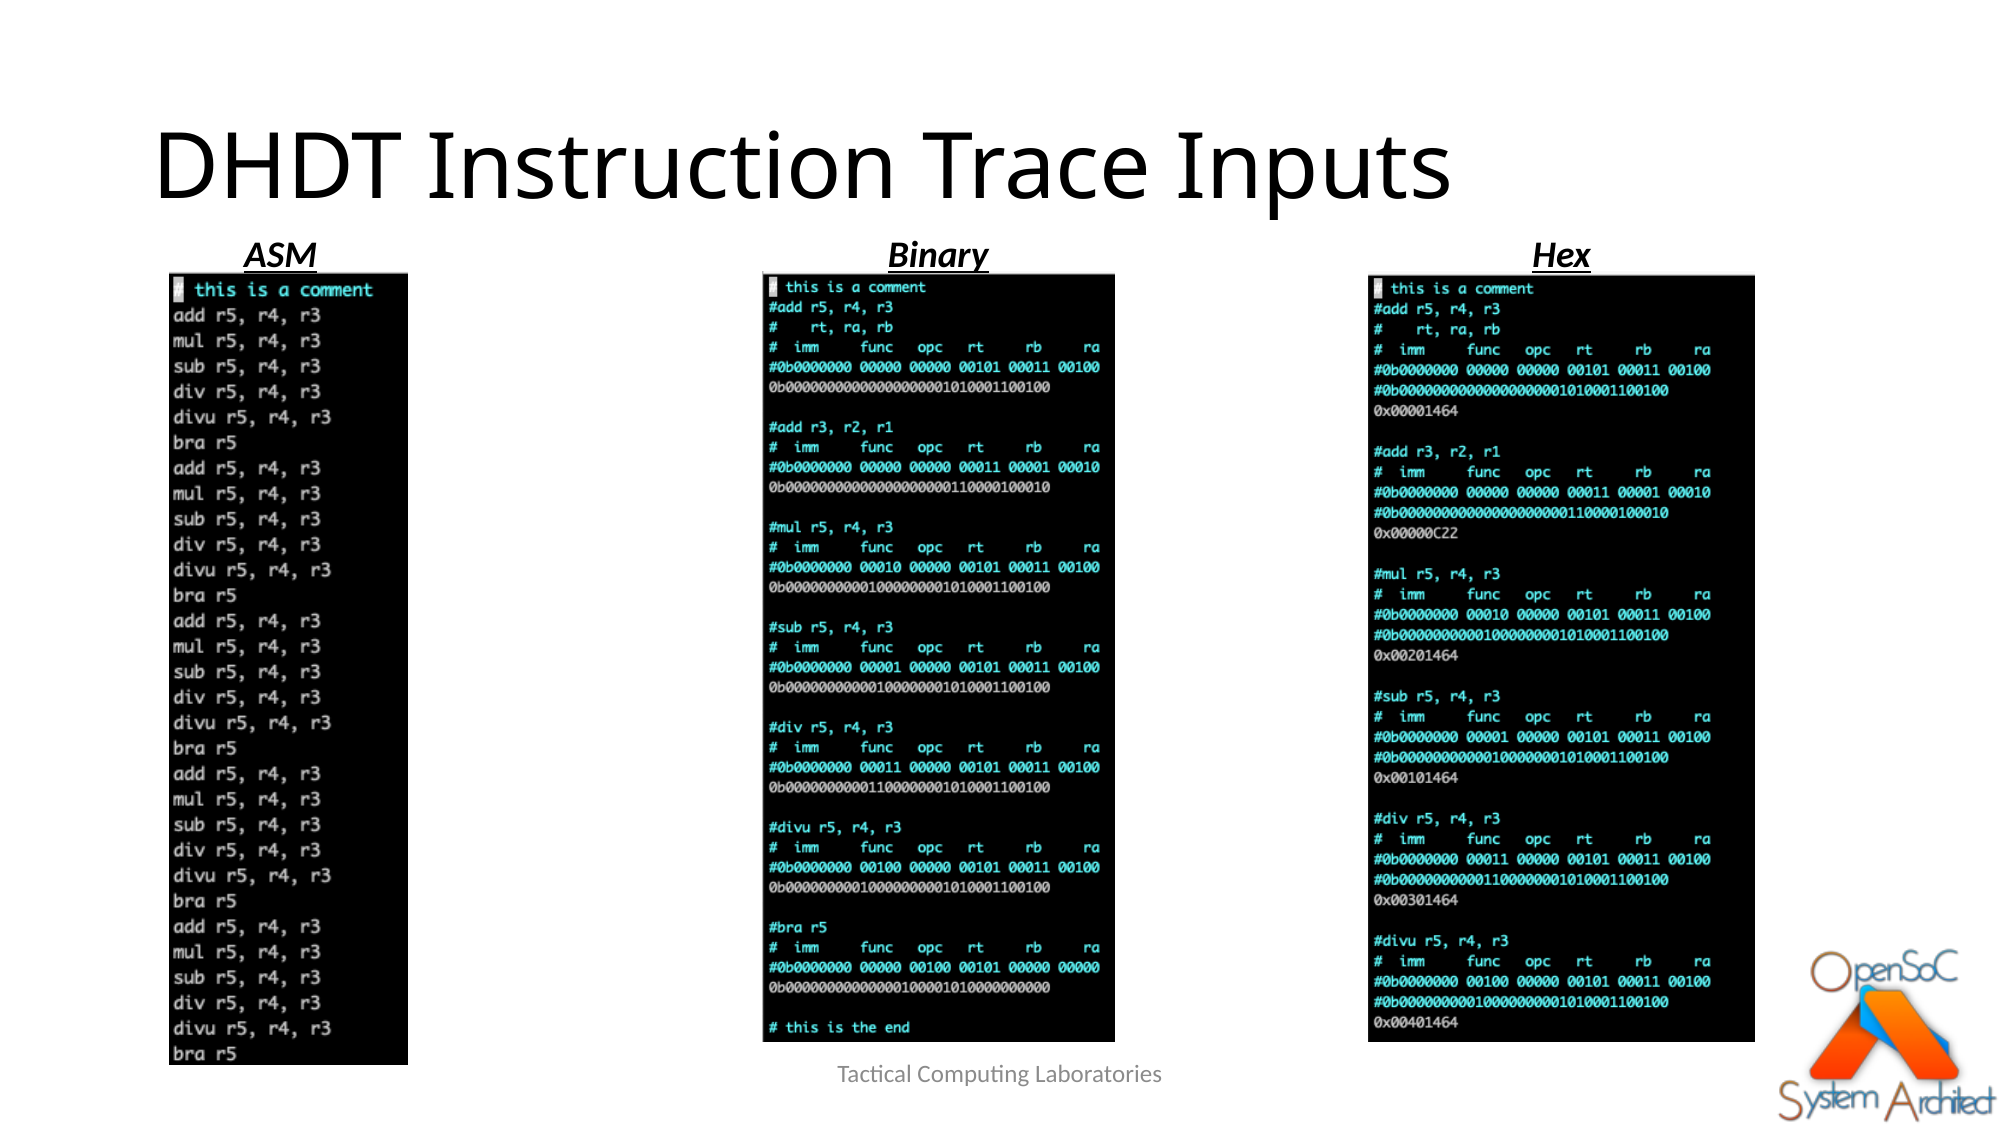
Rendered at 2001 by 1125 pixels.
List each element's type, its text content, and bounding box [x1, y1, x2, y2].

picture [1368, 271, 1755, 1042]
picture [762, 271, 1115, 1042]
footer Tactical Computing Laboratories [662, 1042, 1338, 1103]
text_box Binary [840, 223, 1037, 271]
title DHDT Instruction Trace Inputs [137, 59, 1863, 278]
text_box ASM [182, 223, 379, 271]
picture [169, 271, 408, 1066]
text_box Hex [1463, 223, 1660, 271]
picture [1775, 946, 2000, 1125]
